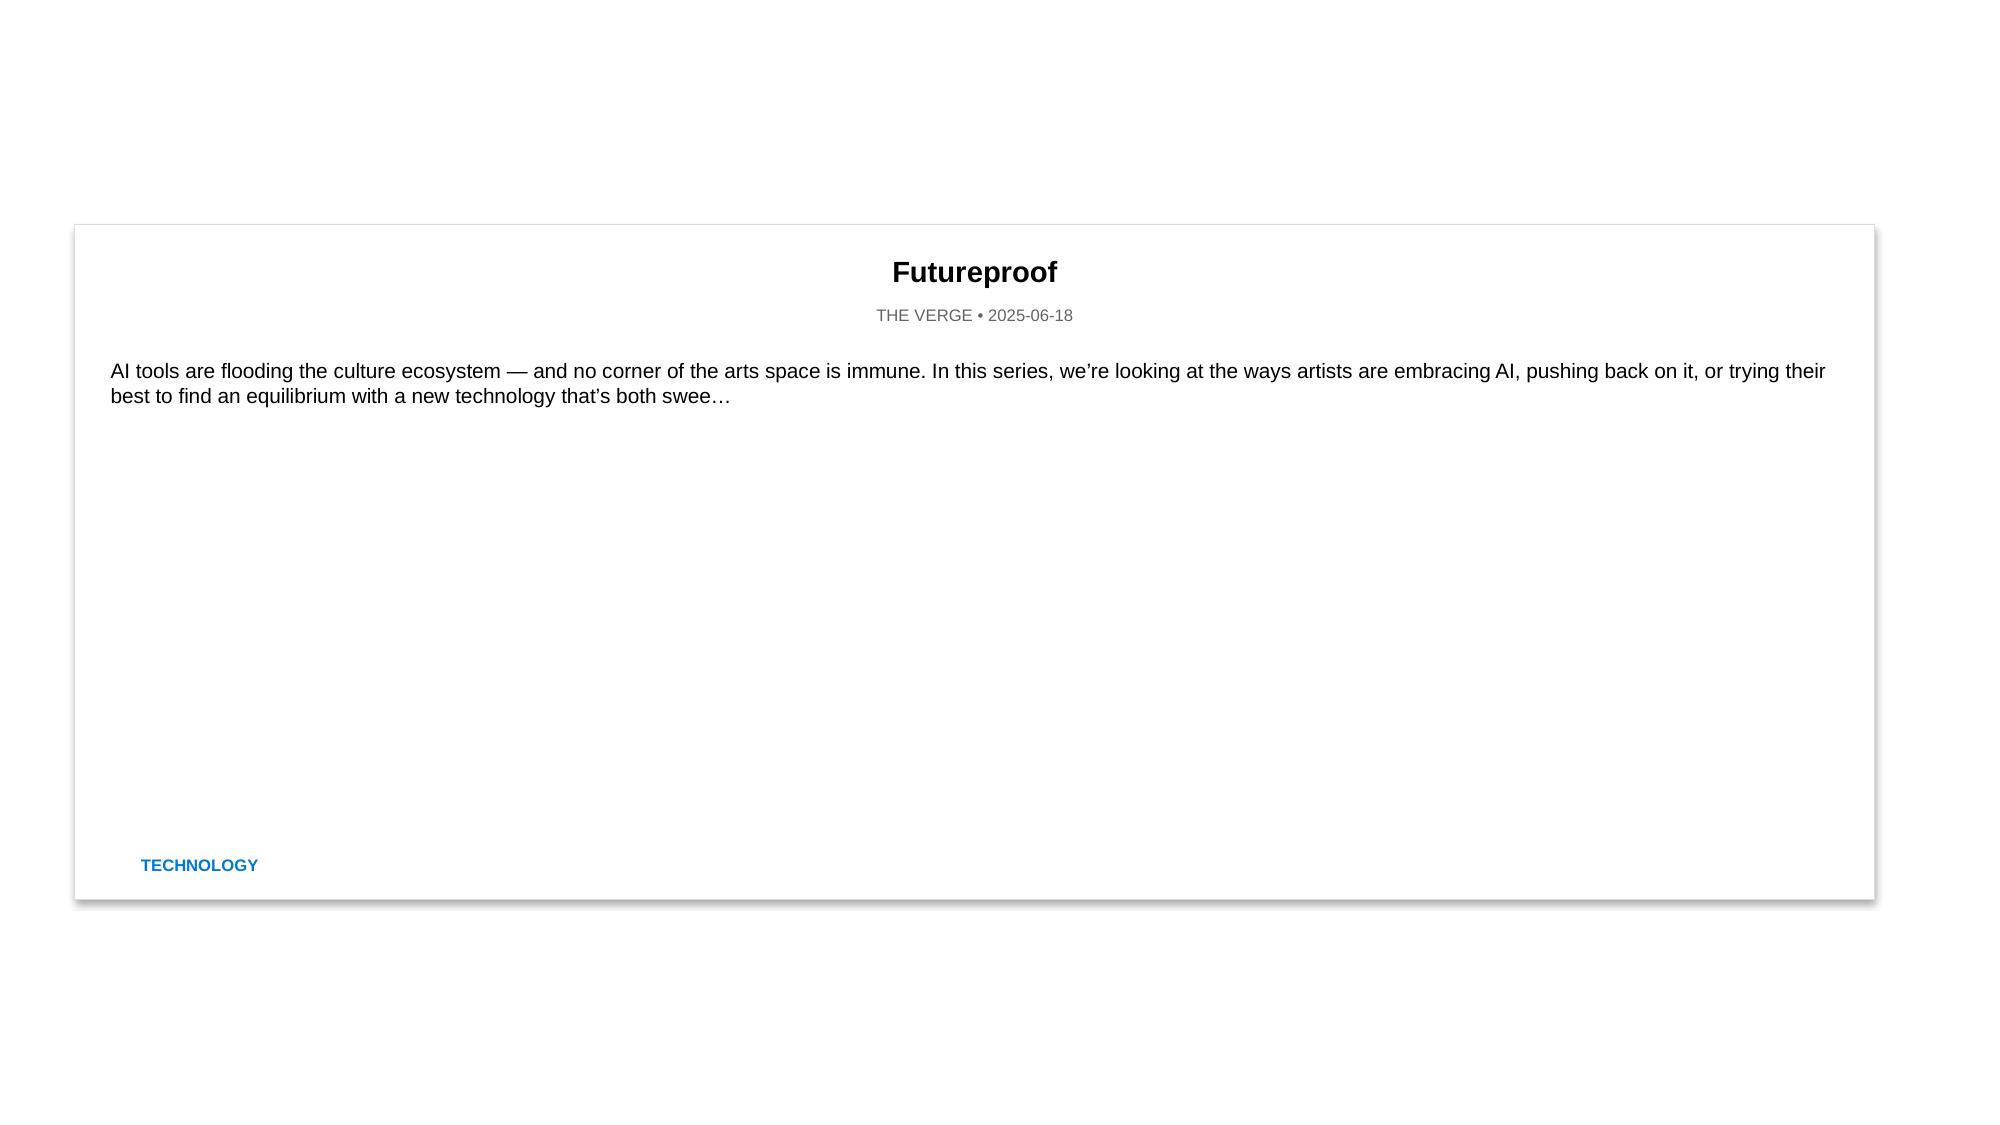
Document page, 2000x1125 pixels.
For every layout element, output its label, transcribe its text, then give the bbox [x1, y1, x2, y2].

text_box TECHNOLOGY [126, 847, 274, 883]
text_box AI tools are flooding the culture ecosystem — and no corner of the arts space is immune. In this series, we’re looking at the ways artists are embracing AI, pushing back on it, or trying their best to find an equilibrium with a new technology that’s both swee… [95, 349, 1855, 415]
text_box THE VERGE • 2025-06-18 [861, 297, 1089, 333]
text_box [74, 224, 1876, 901]
text_box Futureproof [877, 245, 1073, 296]
